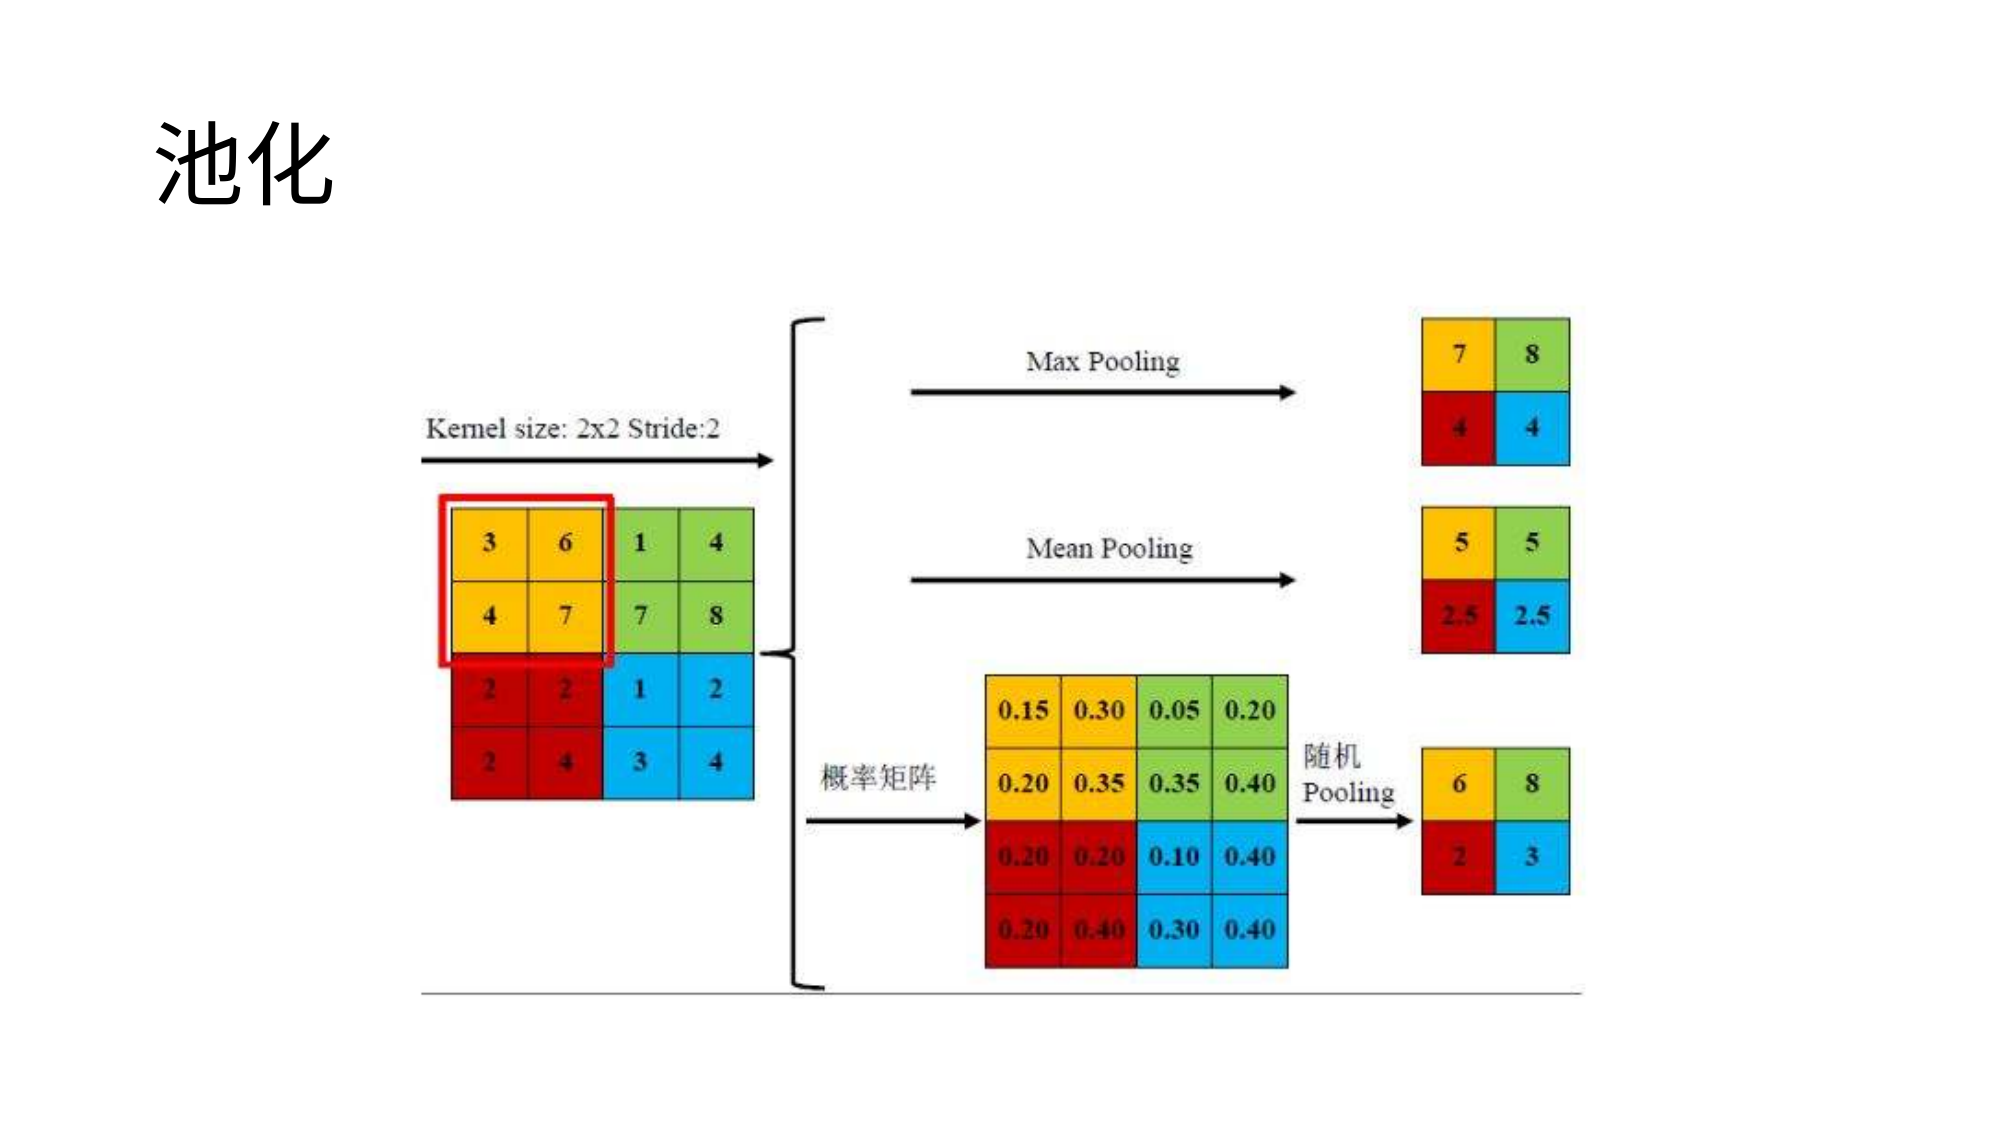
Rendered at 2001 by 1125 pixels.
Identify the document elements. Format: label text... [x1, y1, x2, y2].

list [407, 277, 1593, 1008]
title 池化 [137, 59, 1863, 278]
